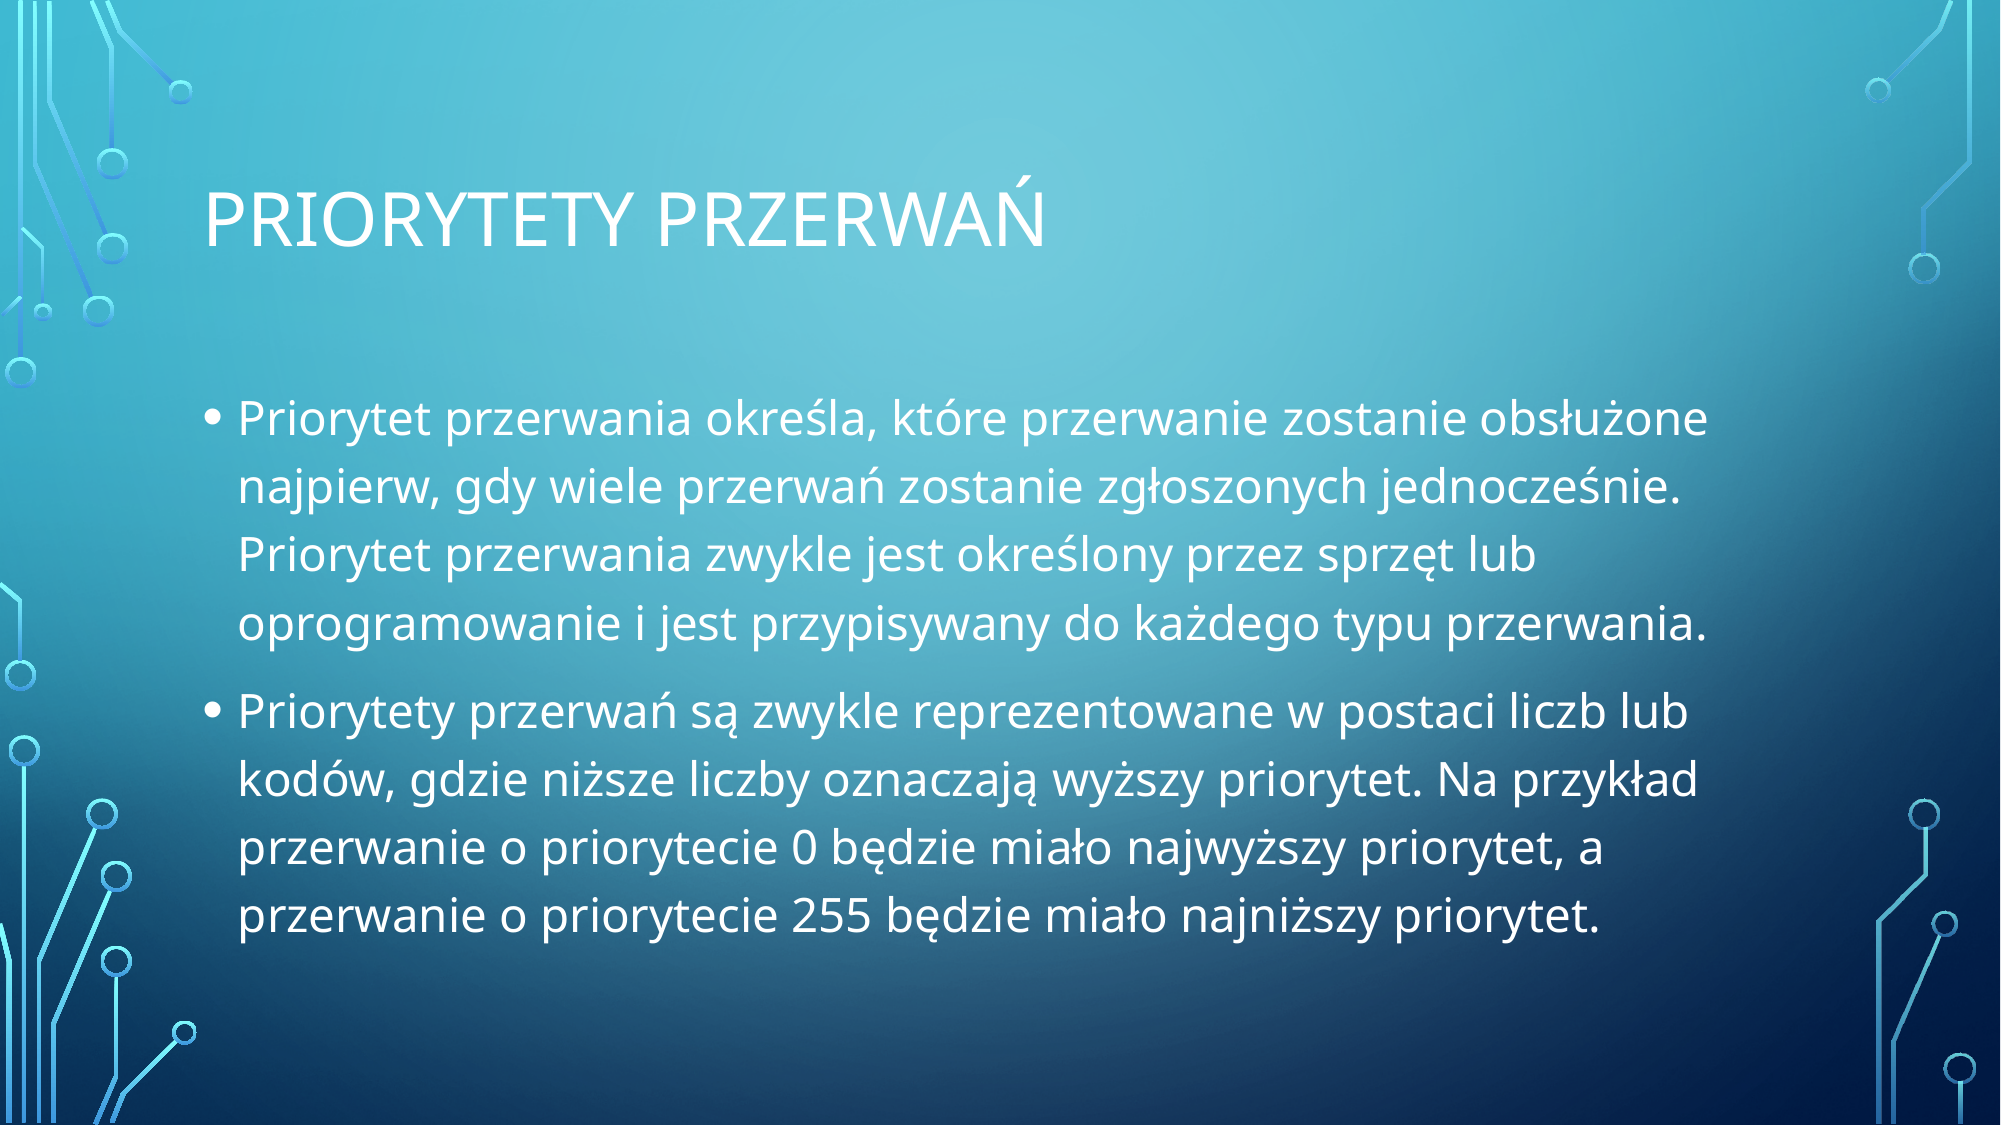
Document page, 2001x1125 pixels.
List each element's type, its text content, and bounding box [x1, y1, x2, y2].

list Priorytet przerwania określa, które przerwanie zostanie obsłużone najpierw, gdy wiele przerwań zostanie zgłoszonych jednocześnie. Priorytet przerwania zwykle jest określony przez sprzęt lub oprogramowanie i jest przypisywany do każdego typu przerwania. Priorytety przerwań są zwykle reprezentowane w postaci liczb lub kodów, gdzie niższe liczby oznaczają wyższy priorytet. Na przykład przerwanie o priorytecie 0 będzie miało najwyższy priorytet, a przerwanie o priorytecie 255 będzie miało najniższy priorytet. [187, 369, 1813, 950]
title Priorytety przerwań [187, 101, 1813, 344]
